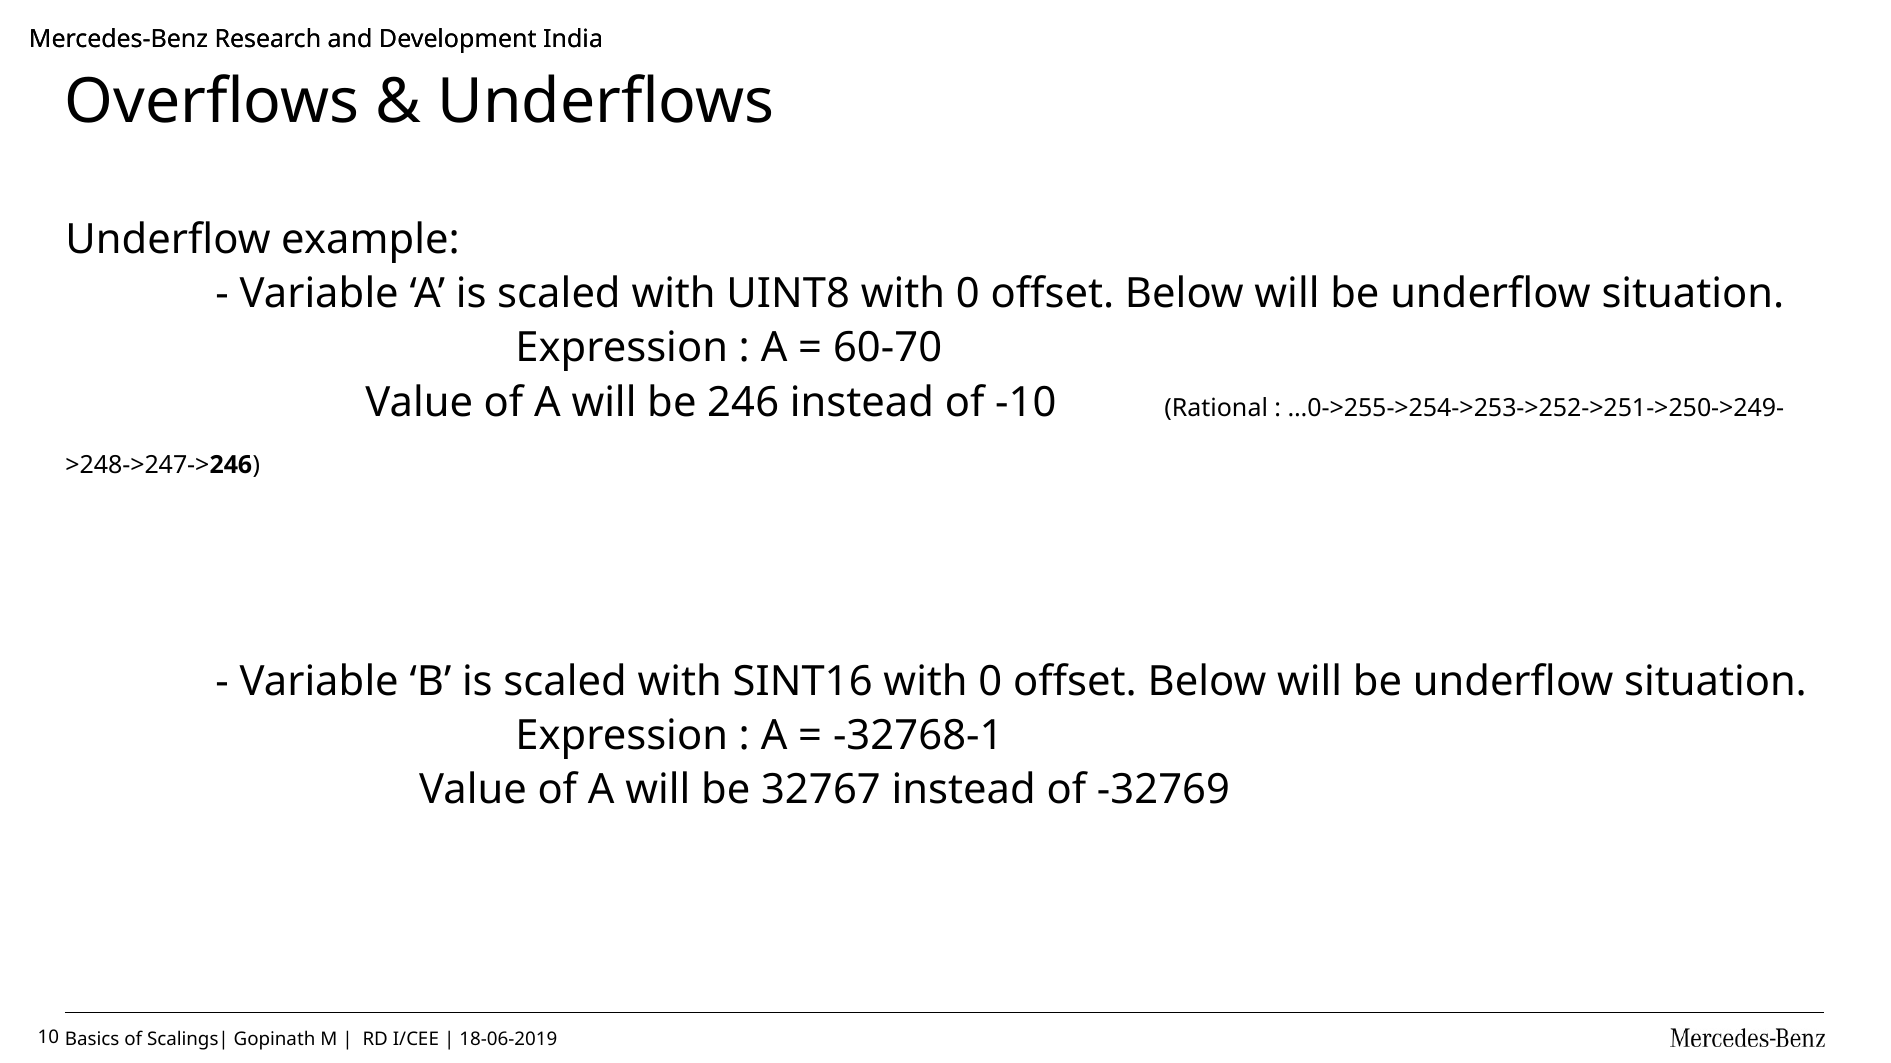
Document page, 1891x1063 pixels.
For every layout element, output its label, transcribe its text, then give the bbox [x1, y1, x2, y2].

list Underflow example: - Variable ‘A’ is scaled with UINT8 with 0 offset. Below will be underflow situation. Expression : A = 60-70 Value of A will be 246 instead of -10 (Rational : …0->255->254->253->252->251->250->249->248->247->246) - Variable ‘B’ is scaled with SINT16 with 0 offset. Below will be underflow situation. Expression : A = -32768-1 Value of A will be 32767 instead of -32769 [65, 207, 1825, 999]
slide_number 10 [17, 1012, 60, 1063]
picture [1670, 1028, 1825, 1047]
footer Basics of Scalings| Gopinath M | RD I/CEE | 18-06-2019 [64, 1012, 986, 1063]
title Overflows & Underflows [64, 60, 1825, 208]
